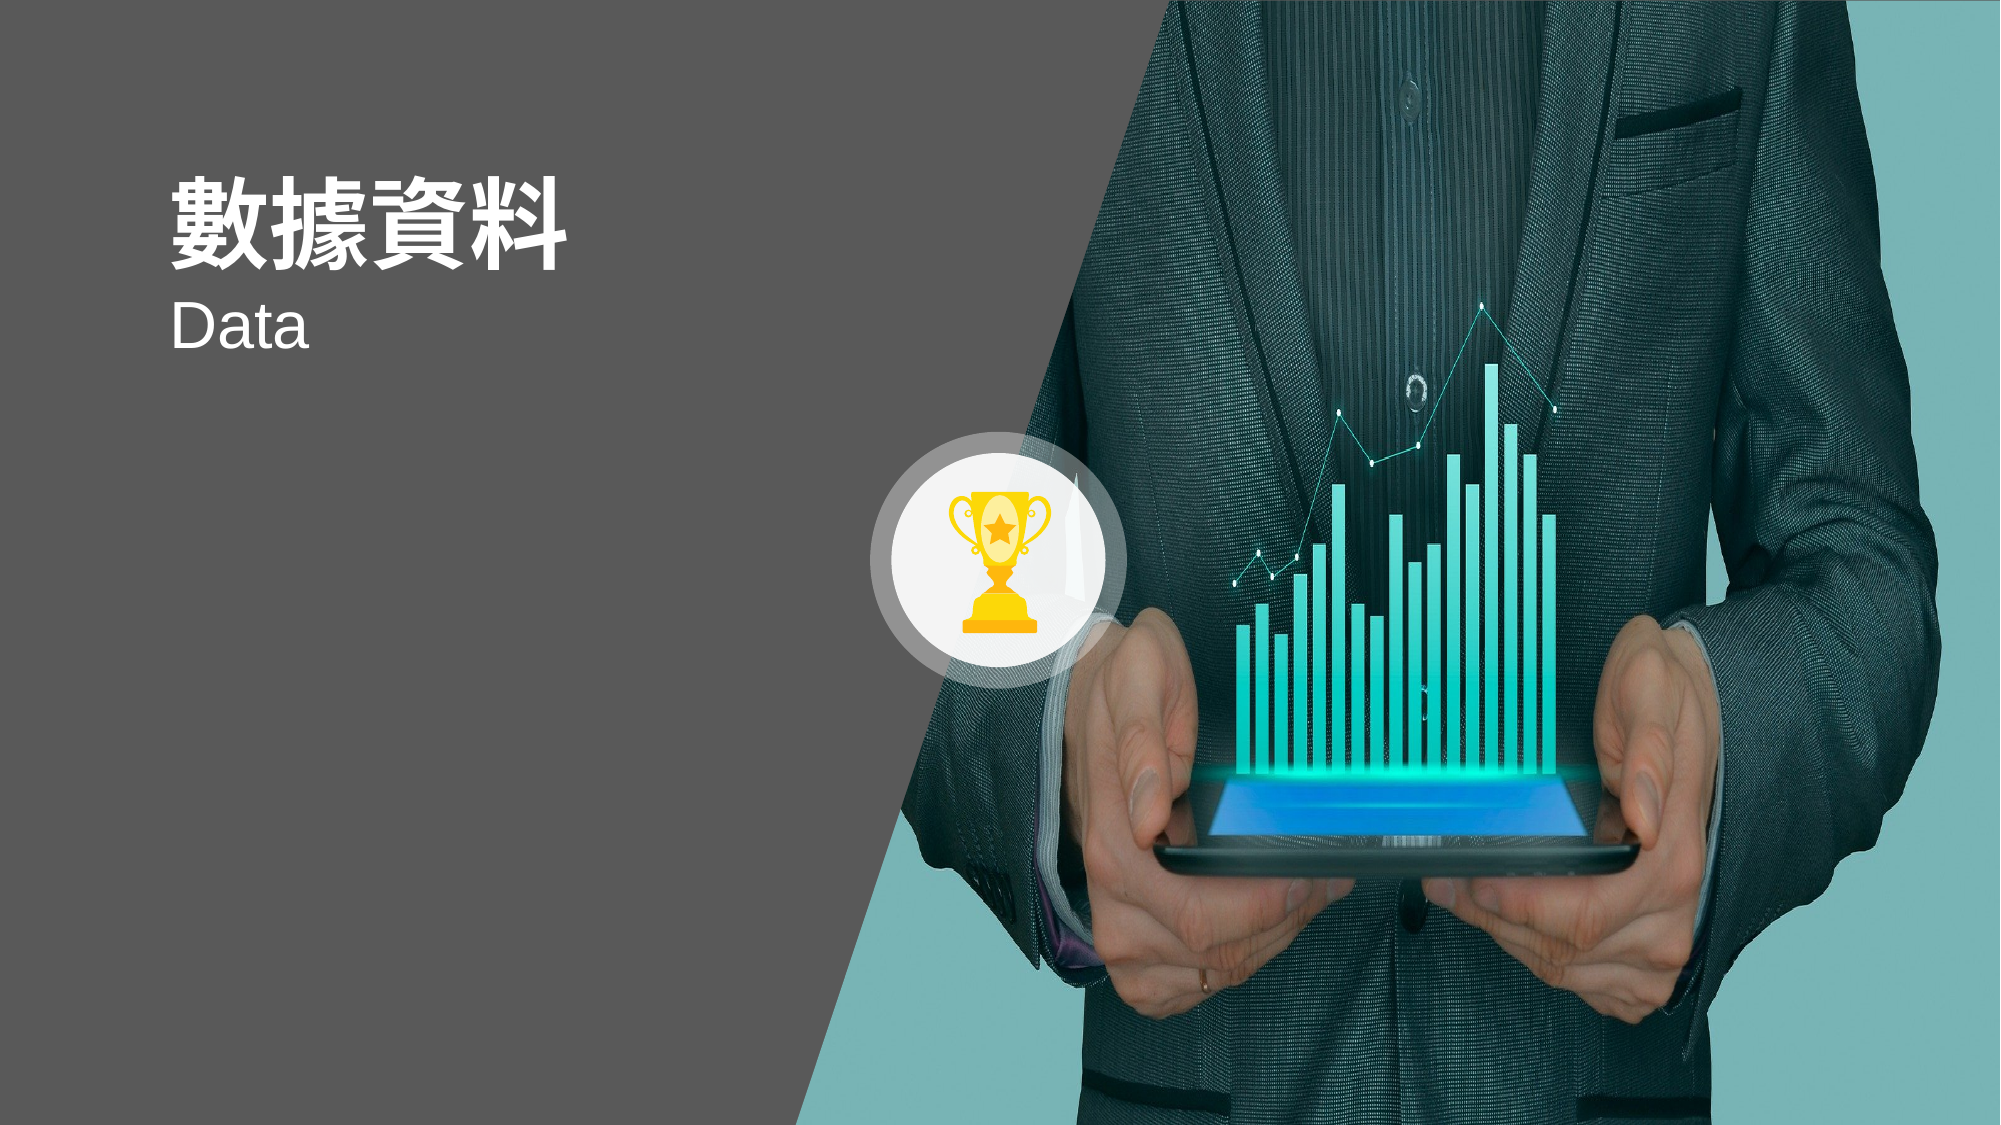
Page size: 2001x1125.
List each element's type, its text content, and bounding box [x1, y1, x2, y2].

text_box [870, 431, 1127, 689]
text_box 數據資料Data [154, 154, 698, 370]
picture [795, 0, 2000, 1125]
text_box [948, 491, 1052, 634]
